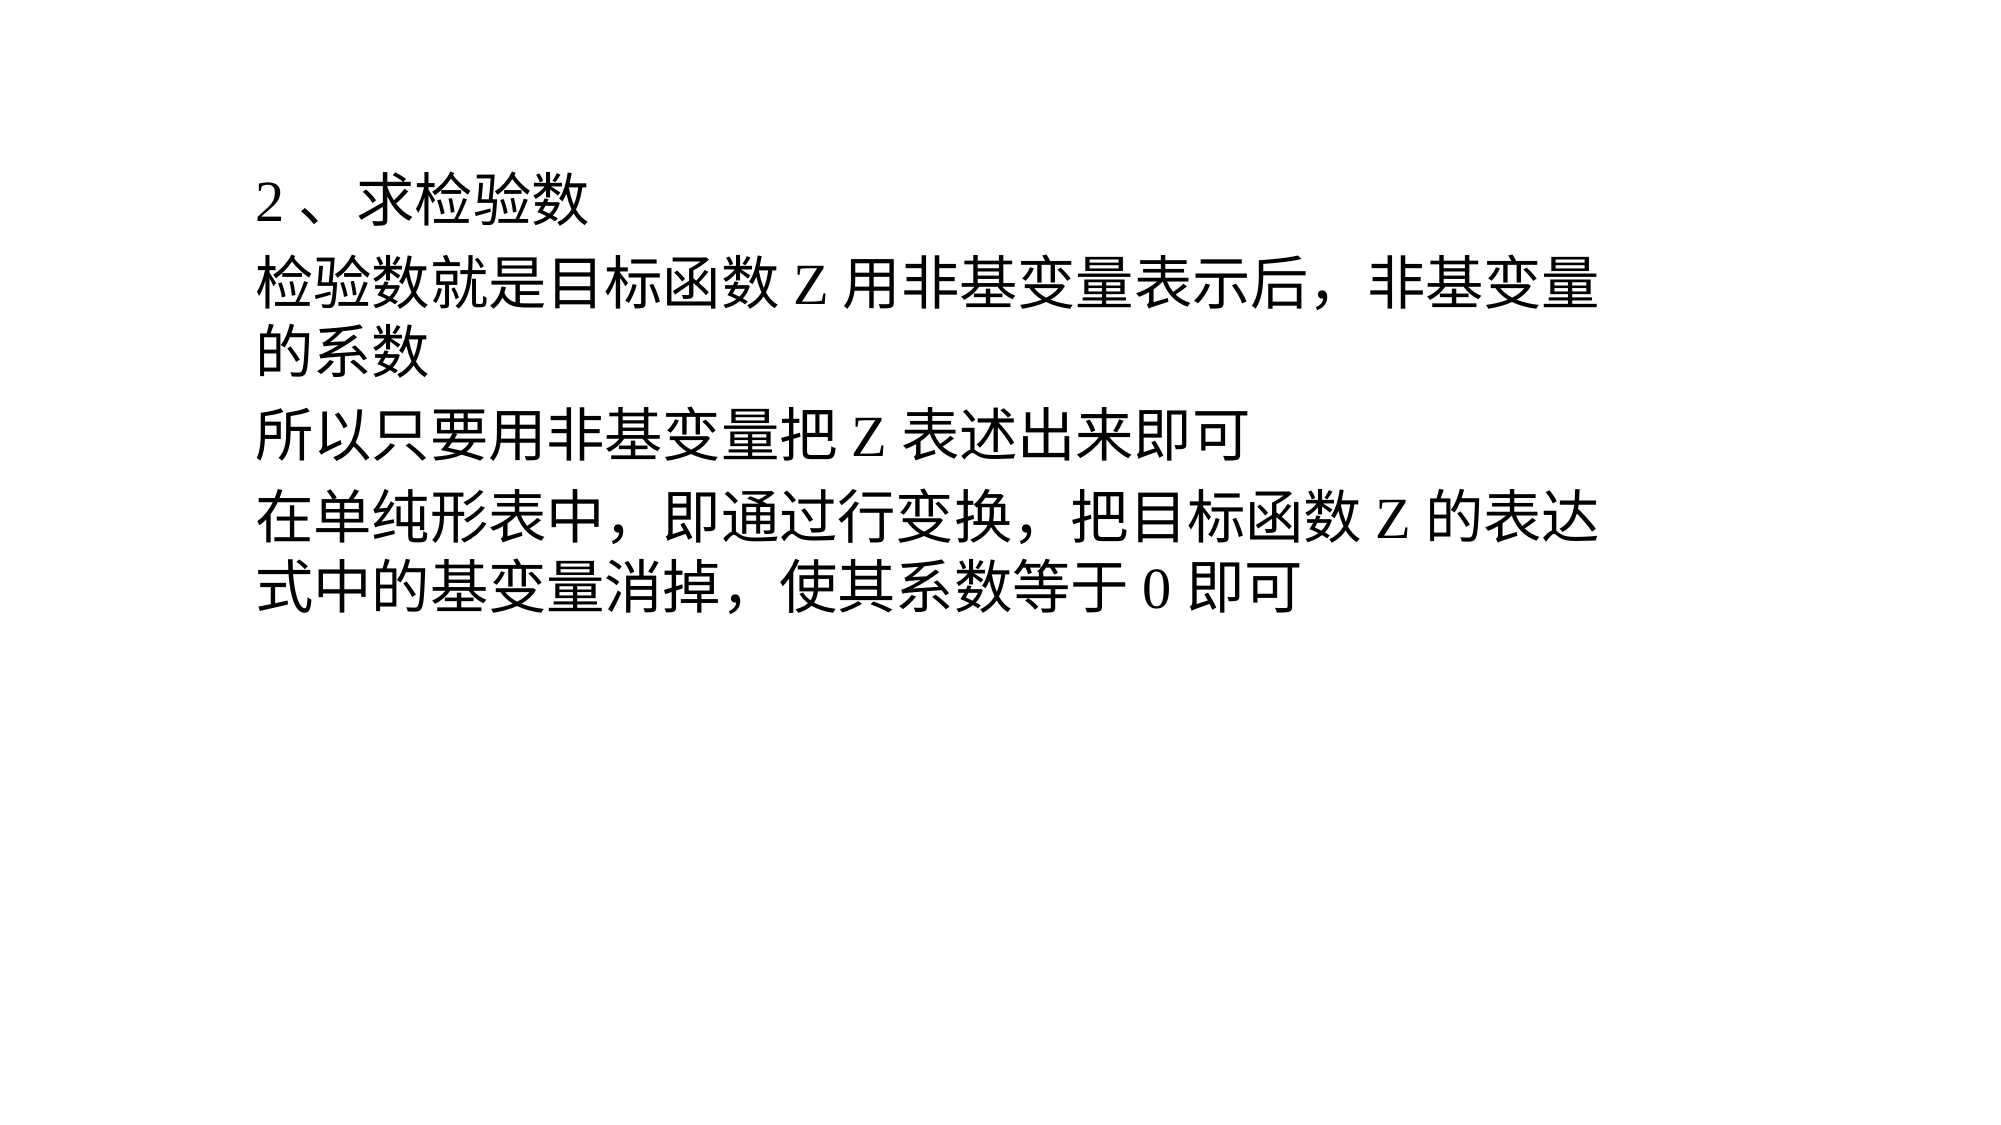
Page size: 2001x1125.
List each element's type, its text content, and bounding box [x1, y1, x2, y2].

text_box 2、求检验数 检验数就是目标函数Z用非基变量表示后，非基变量的系数 所以只要用非基变量把Z表述出来即可 在单纯形表中，即通过行变换，把目标函数Z的表达式中的基变量消掉，使其系数等于0即可 [240, 155, 1657, 628]
